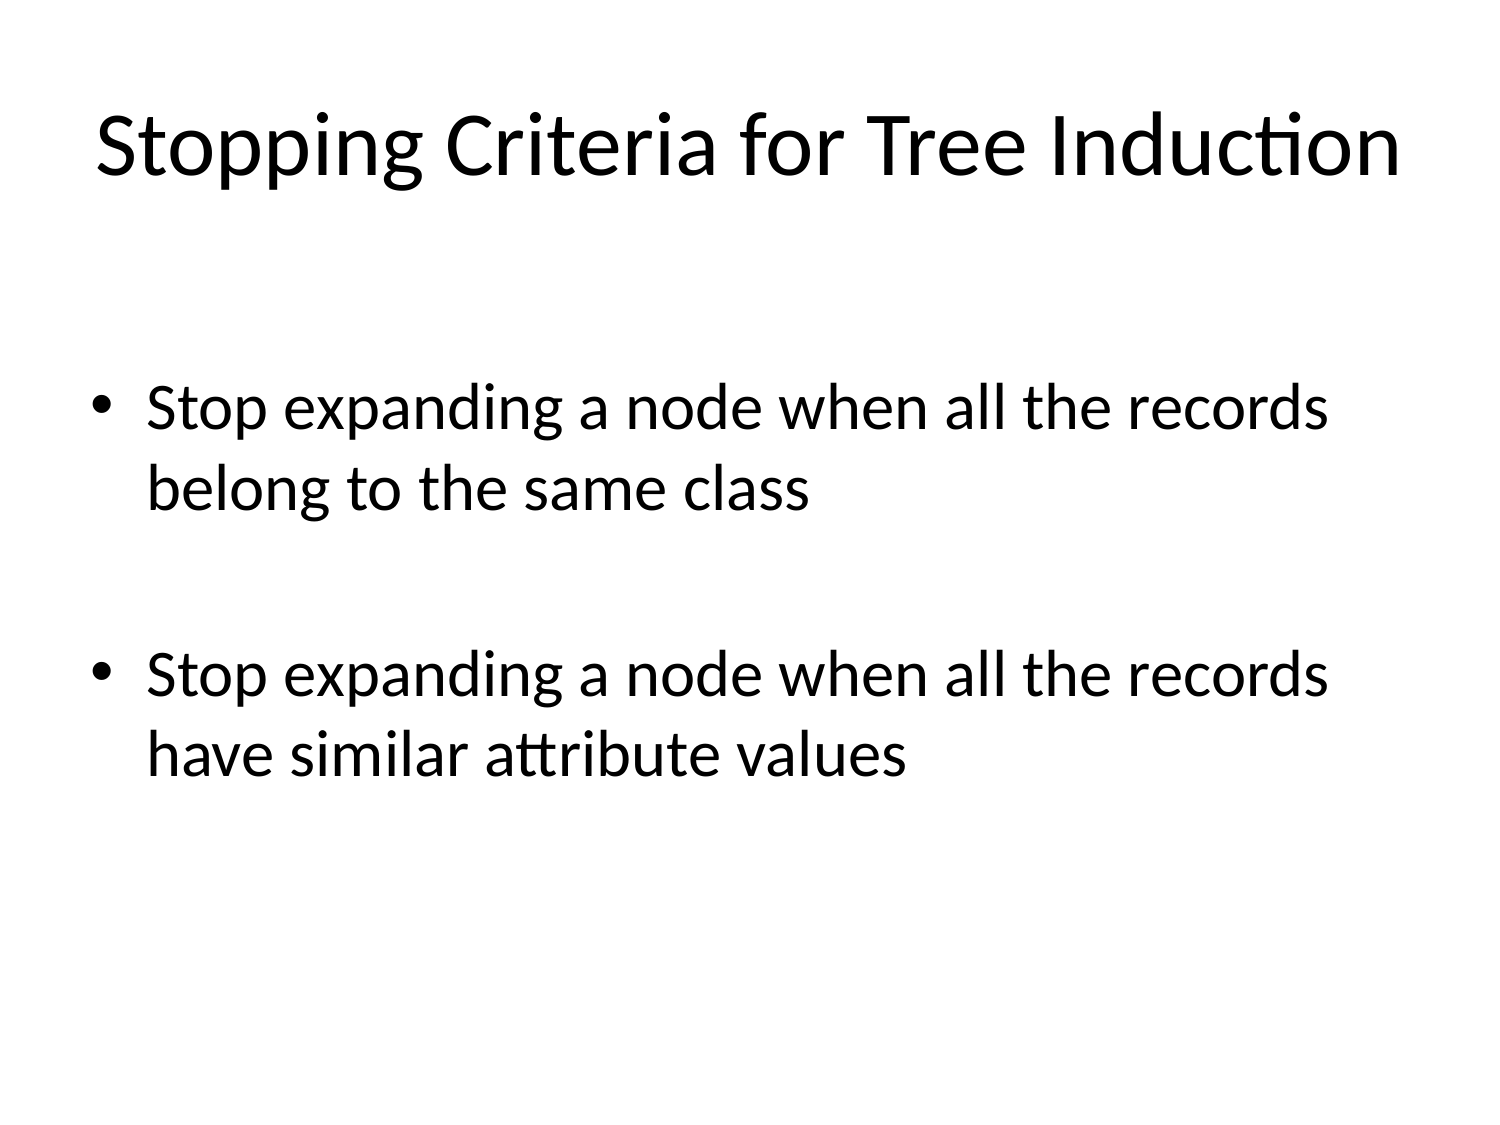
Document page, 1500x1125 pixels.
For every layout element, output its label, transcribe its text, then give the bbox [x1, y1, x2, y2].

list Stop expanding a node when all the records belong to the same class Stop expanding a node when all the records have similar attribute values [75, 262, 1425, 1005]
title Stopping Criteria for Tree Induction [75, 45, 1425, 233]
